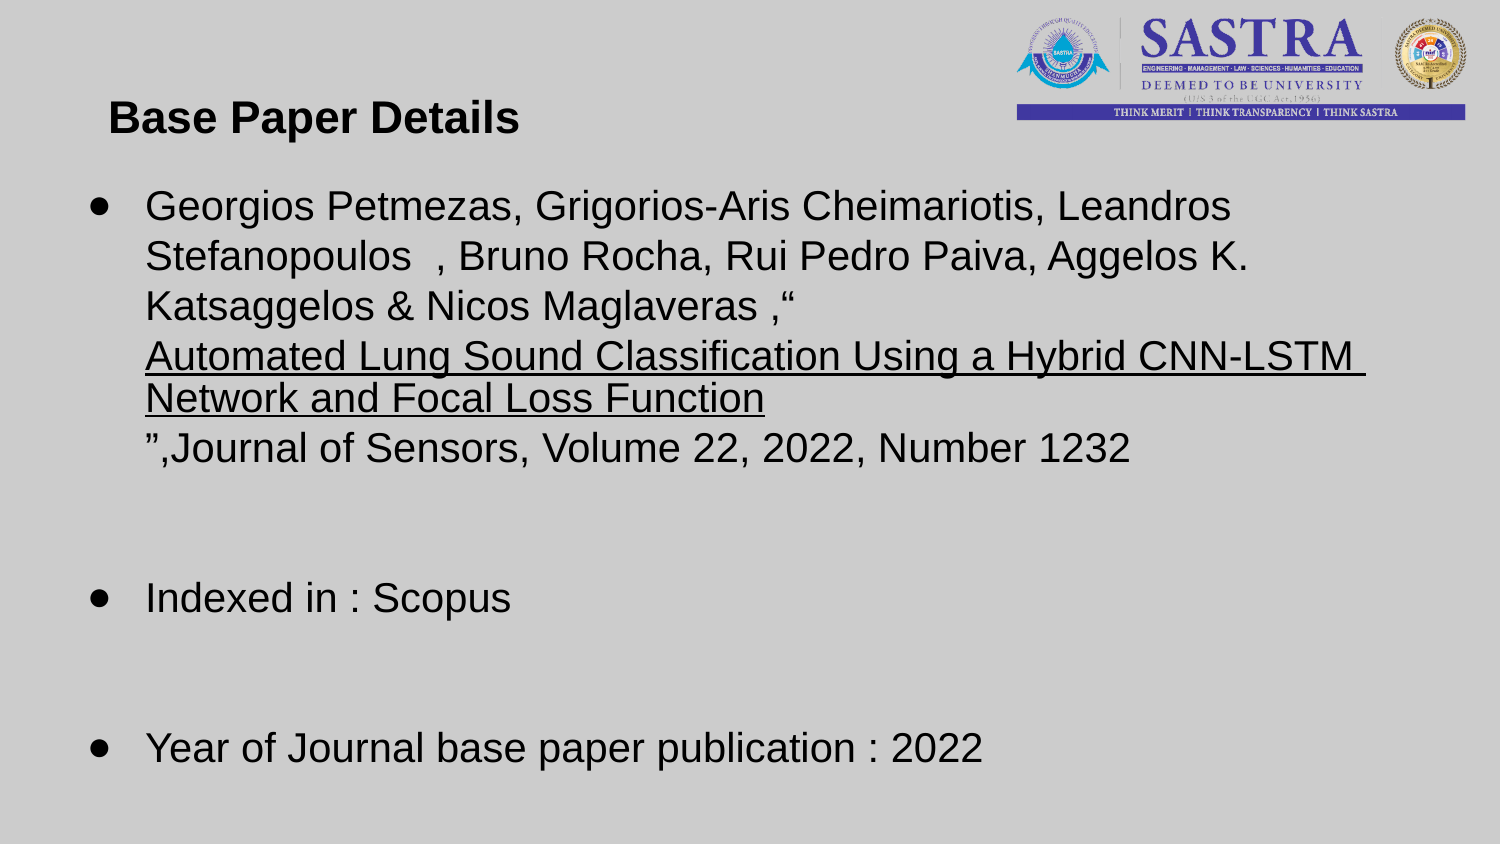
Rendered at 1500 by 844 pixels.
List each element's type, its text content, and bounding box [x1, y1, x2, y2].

text_box Base Paper Details [93, 73, 548, 164]
picture [988, 7, 1494, 129]
text_box Georgios Petmezas, Grigorios-Aris Cheimariotis, Leandros Stefanopoulos , Bruno Rocha, Rui Pedro Paiva, Aggelos K. Katsaggelos & Nicos Maglaveras ,“Automated Lung Sound Classification Using a Hybrid CNN-LSTM Network and Focal Loss Function”,Journal of Sensors, Volume 22, 2022, Number 1232 Indexed in : Scopus Year of Journal base paper publication : 2022 [55, 164, 1387, 807]
